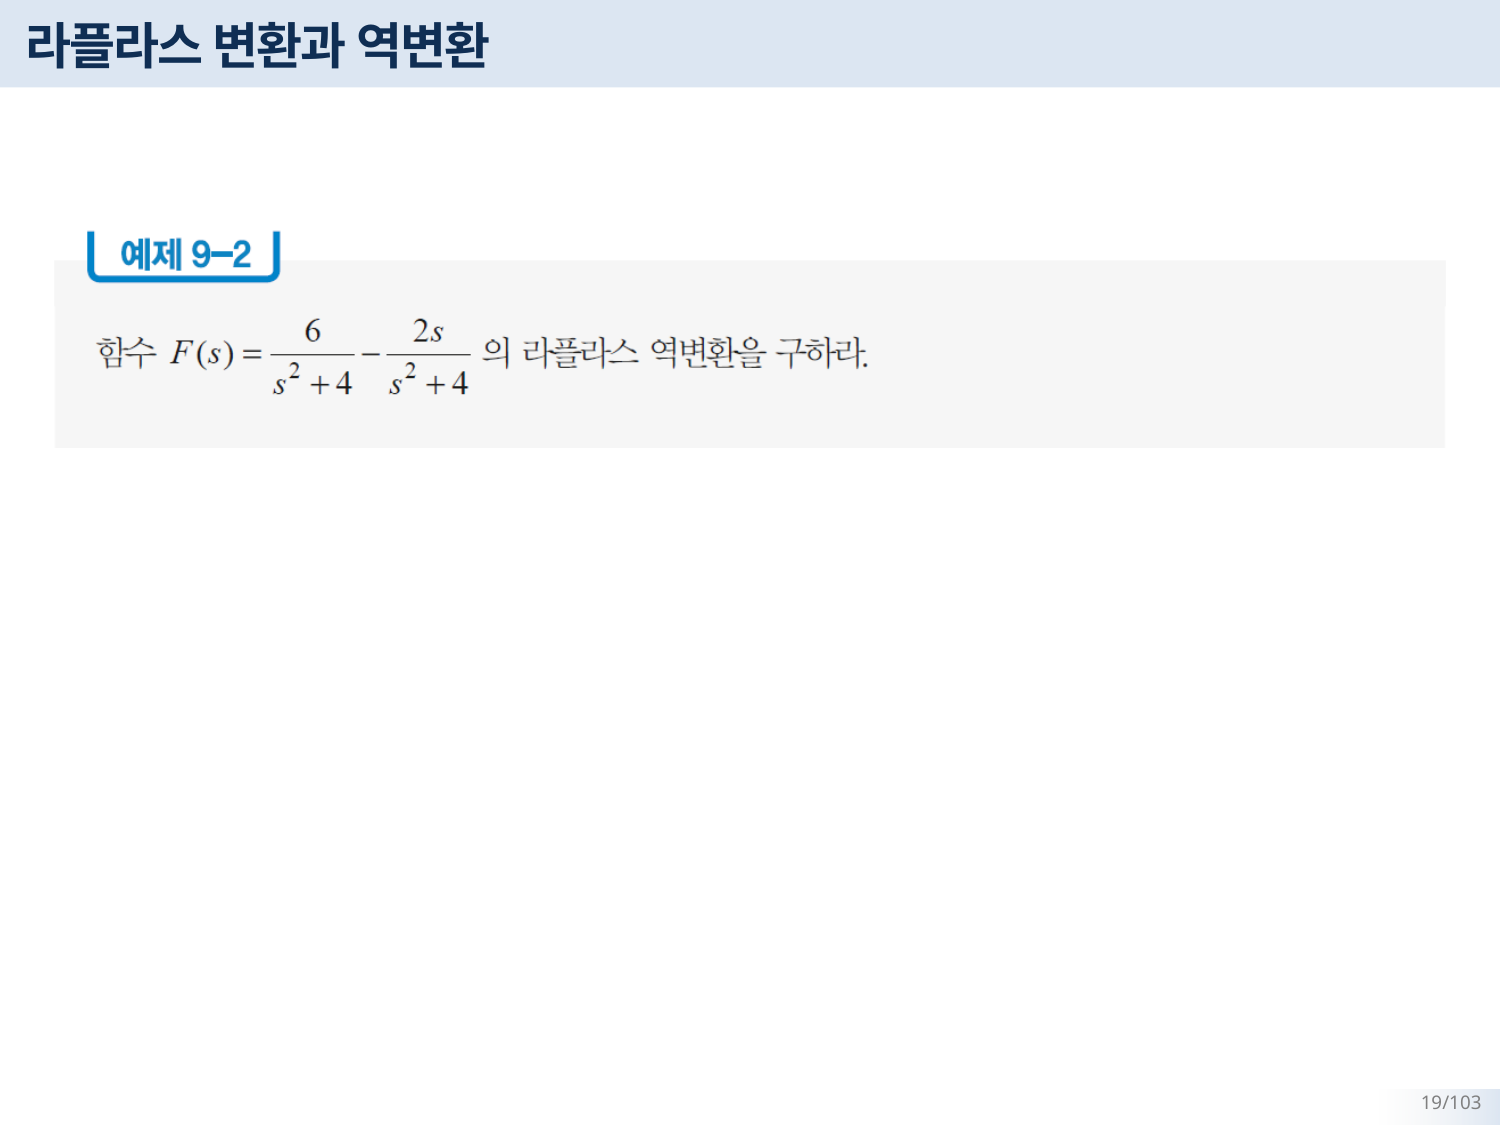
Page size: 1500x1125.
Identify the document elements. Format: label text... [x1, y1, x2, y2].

picture [35, 217, 1455, 448]
title 라플라스 변환과 역변환 [10, 5, 1288, 84]
